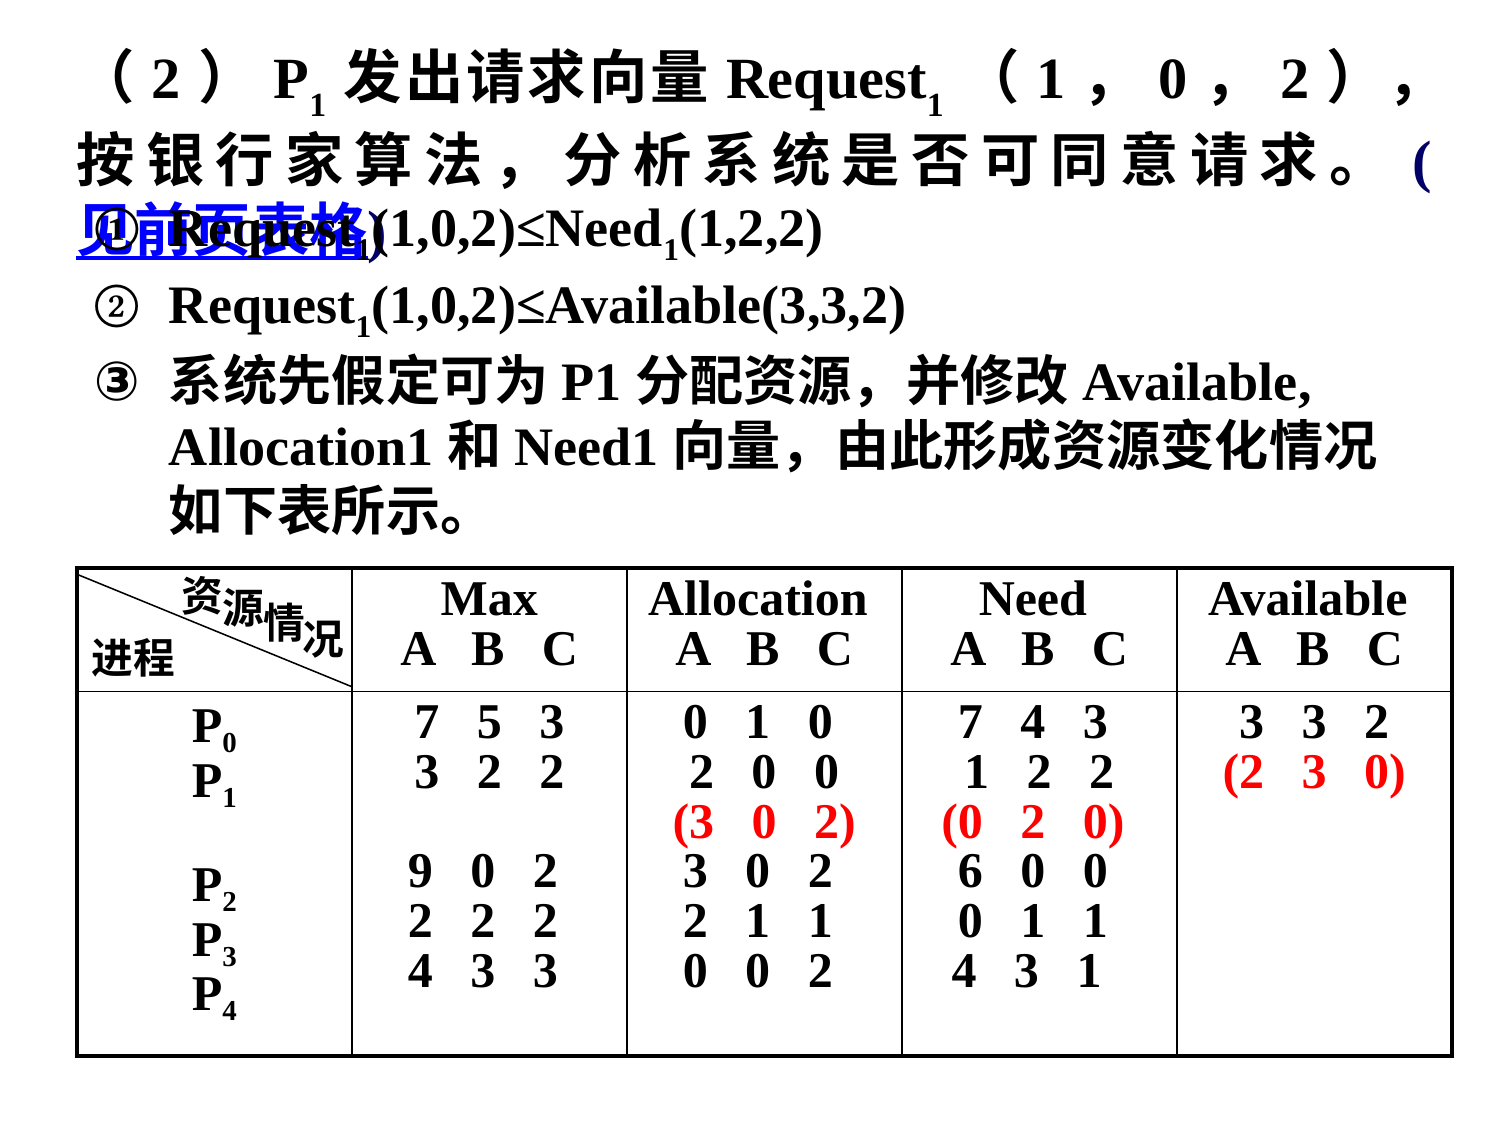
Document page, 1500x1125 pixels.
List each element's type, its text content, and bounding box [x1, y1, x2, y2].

slide_number [1155, 1024, 1468, 1100]
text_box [76, 562, 364, 690]
table_cell P0 P1 P2 P3 P4 [79, 698, 351, 1054]
table_header Need A B C [903, 570, 1176, 691]
table_header Allocation A B C [628, 570, 901, 691]
table_cell 7 5 3 3 2 2 9 0 2 2 2 2 4 3 3 [353, 692, 626, 1054]
table_cell 7 4 3 1 2 2 (0 2 0) 6 0 0 0 1 1 4 3 1 [903, 692, 1176, 1054]
table_header Available A B C [1178, 570, 1450, 691]
table_header Max A B C [367, 570, 626, 691]
table_cell 3 3 2 (2 3 0) [1178, 692, 1450, 1054]
table_cell 0 1 0 2 0 0 (3 0 2) 3 0 2 2 1 1 0 0 2 [628, 692, 901, 1054]
text_box Request1(1,0,2)≤Need1(1,2,2) Request1(1,0,2)≤Available(3,3,2) 系统先假定可为P1分配资源，并修改Available, Allocation1和Need1向量，由此形成资源变化情况如下表所示。 [79, 185, 1419, 549]
text_box （2）P1发出请求向量Request1（1，0，2），按银行家算法，分析系统是否可同意请求。(见前页表格) [61, 33, 1461, 285]
